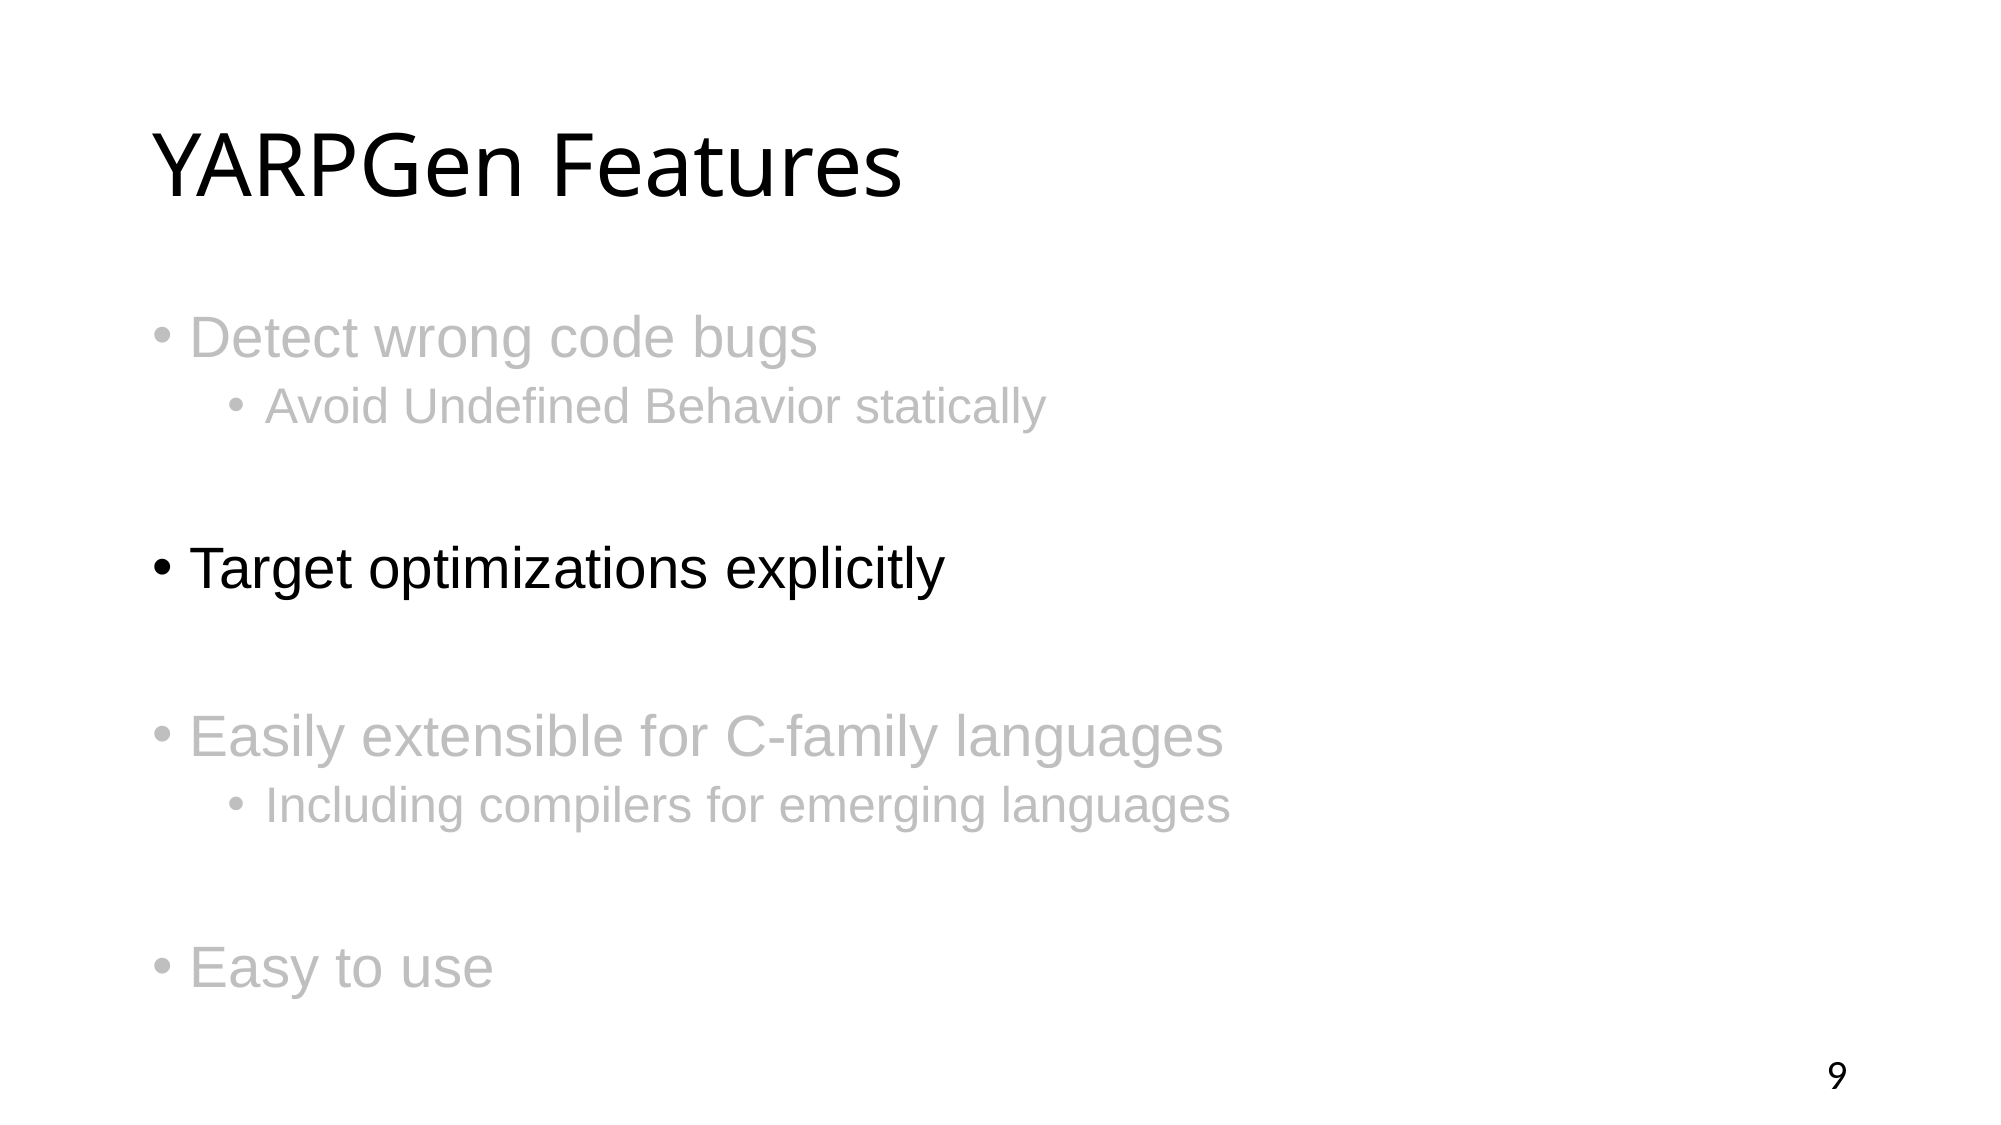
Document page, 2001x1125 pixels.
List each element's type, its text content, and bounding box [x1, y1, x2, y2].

list Detect wrong code bugs Avoid Undefined Behavior statically Target optimizations explicitly Easily extensible for C-family languages Including compilers for emerging languages Easy to use [137, 299, 1863, 1014]
slide_number 9 [1412, 1042, 1863, 1103]
title YARPGen Features [137, 59, 1863, 278]
